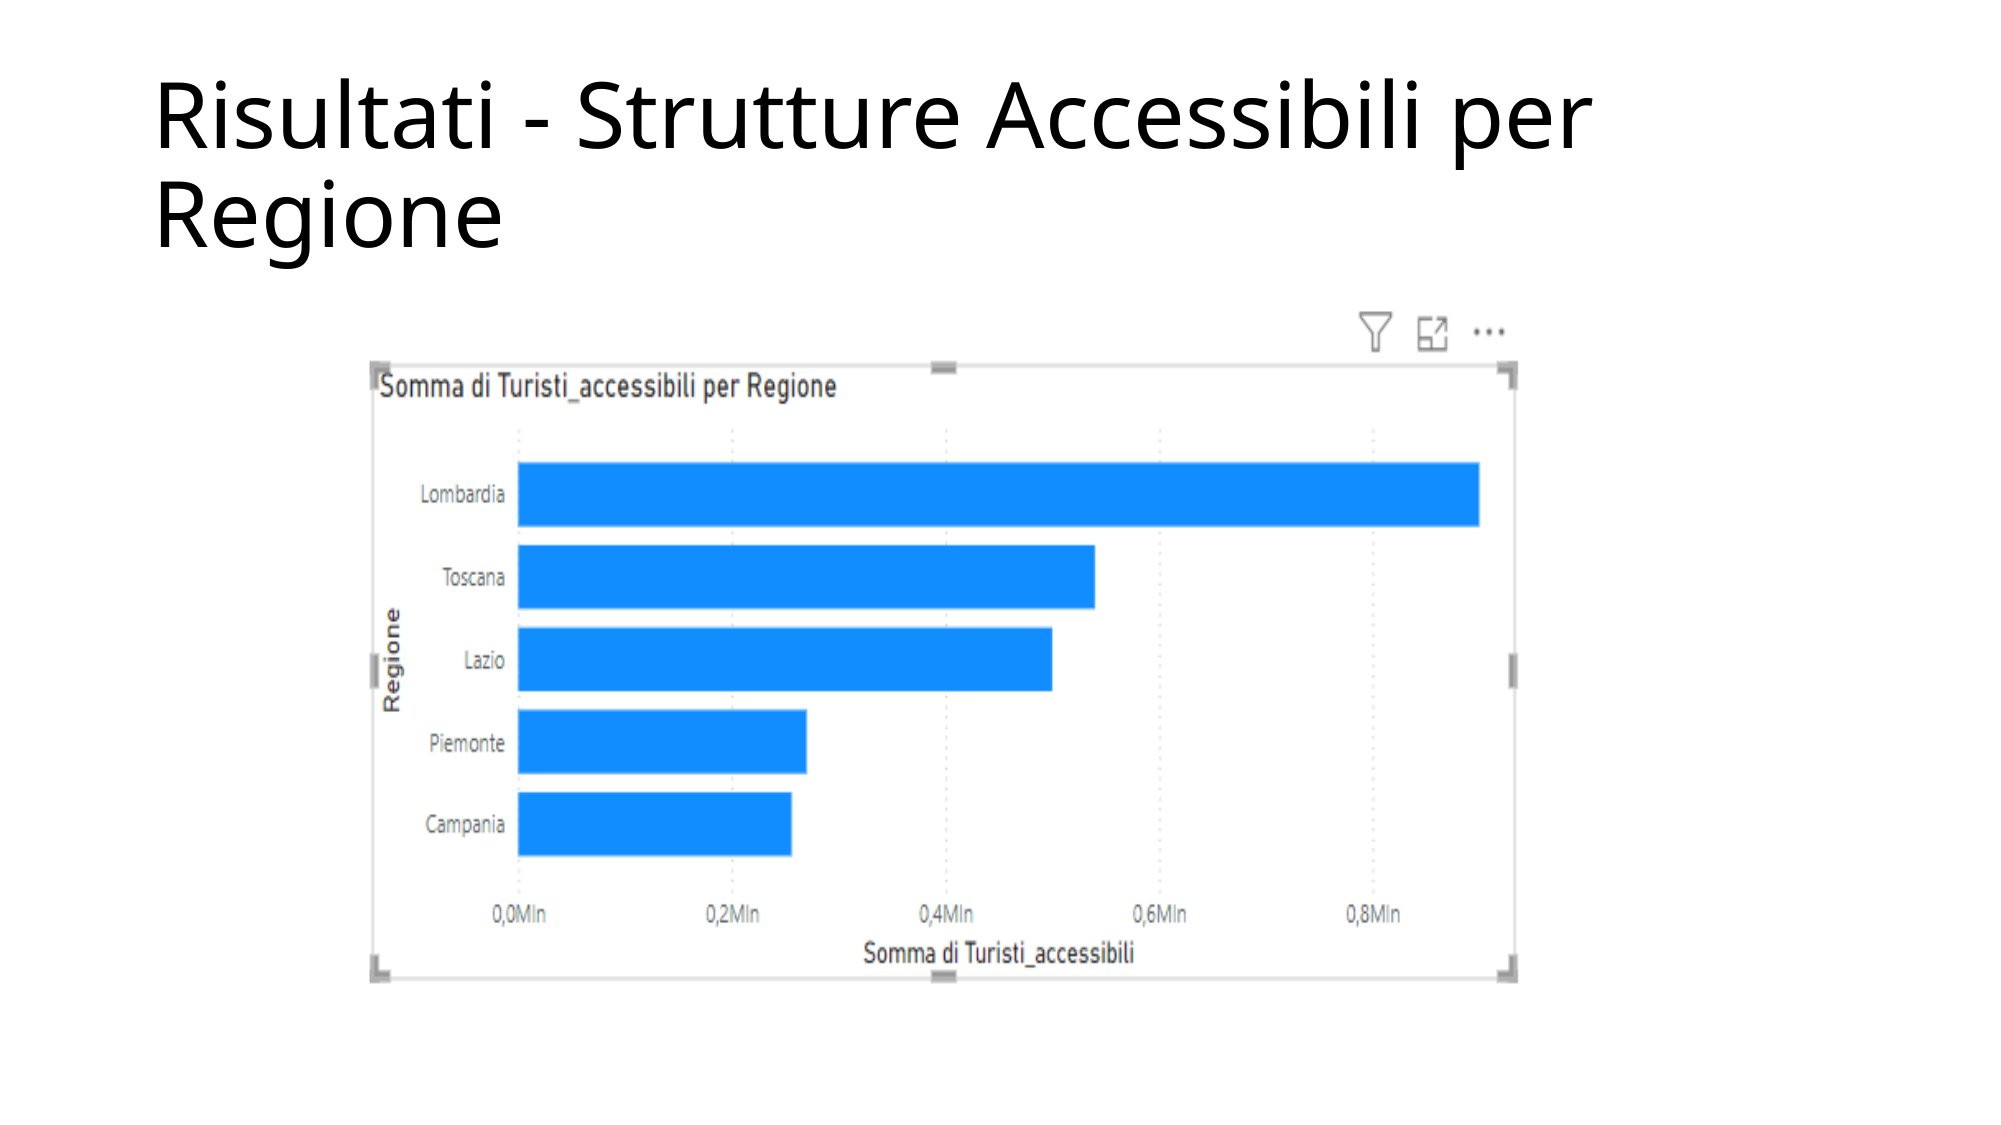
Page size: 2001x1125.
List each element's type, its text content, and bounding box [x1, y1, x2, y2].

title Risultati - Strutture Accessibili per Regione [137, 59, 1863, 278]
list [309, 301, 1572, 986]
